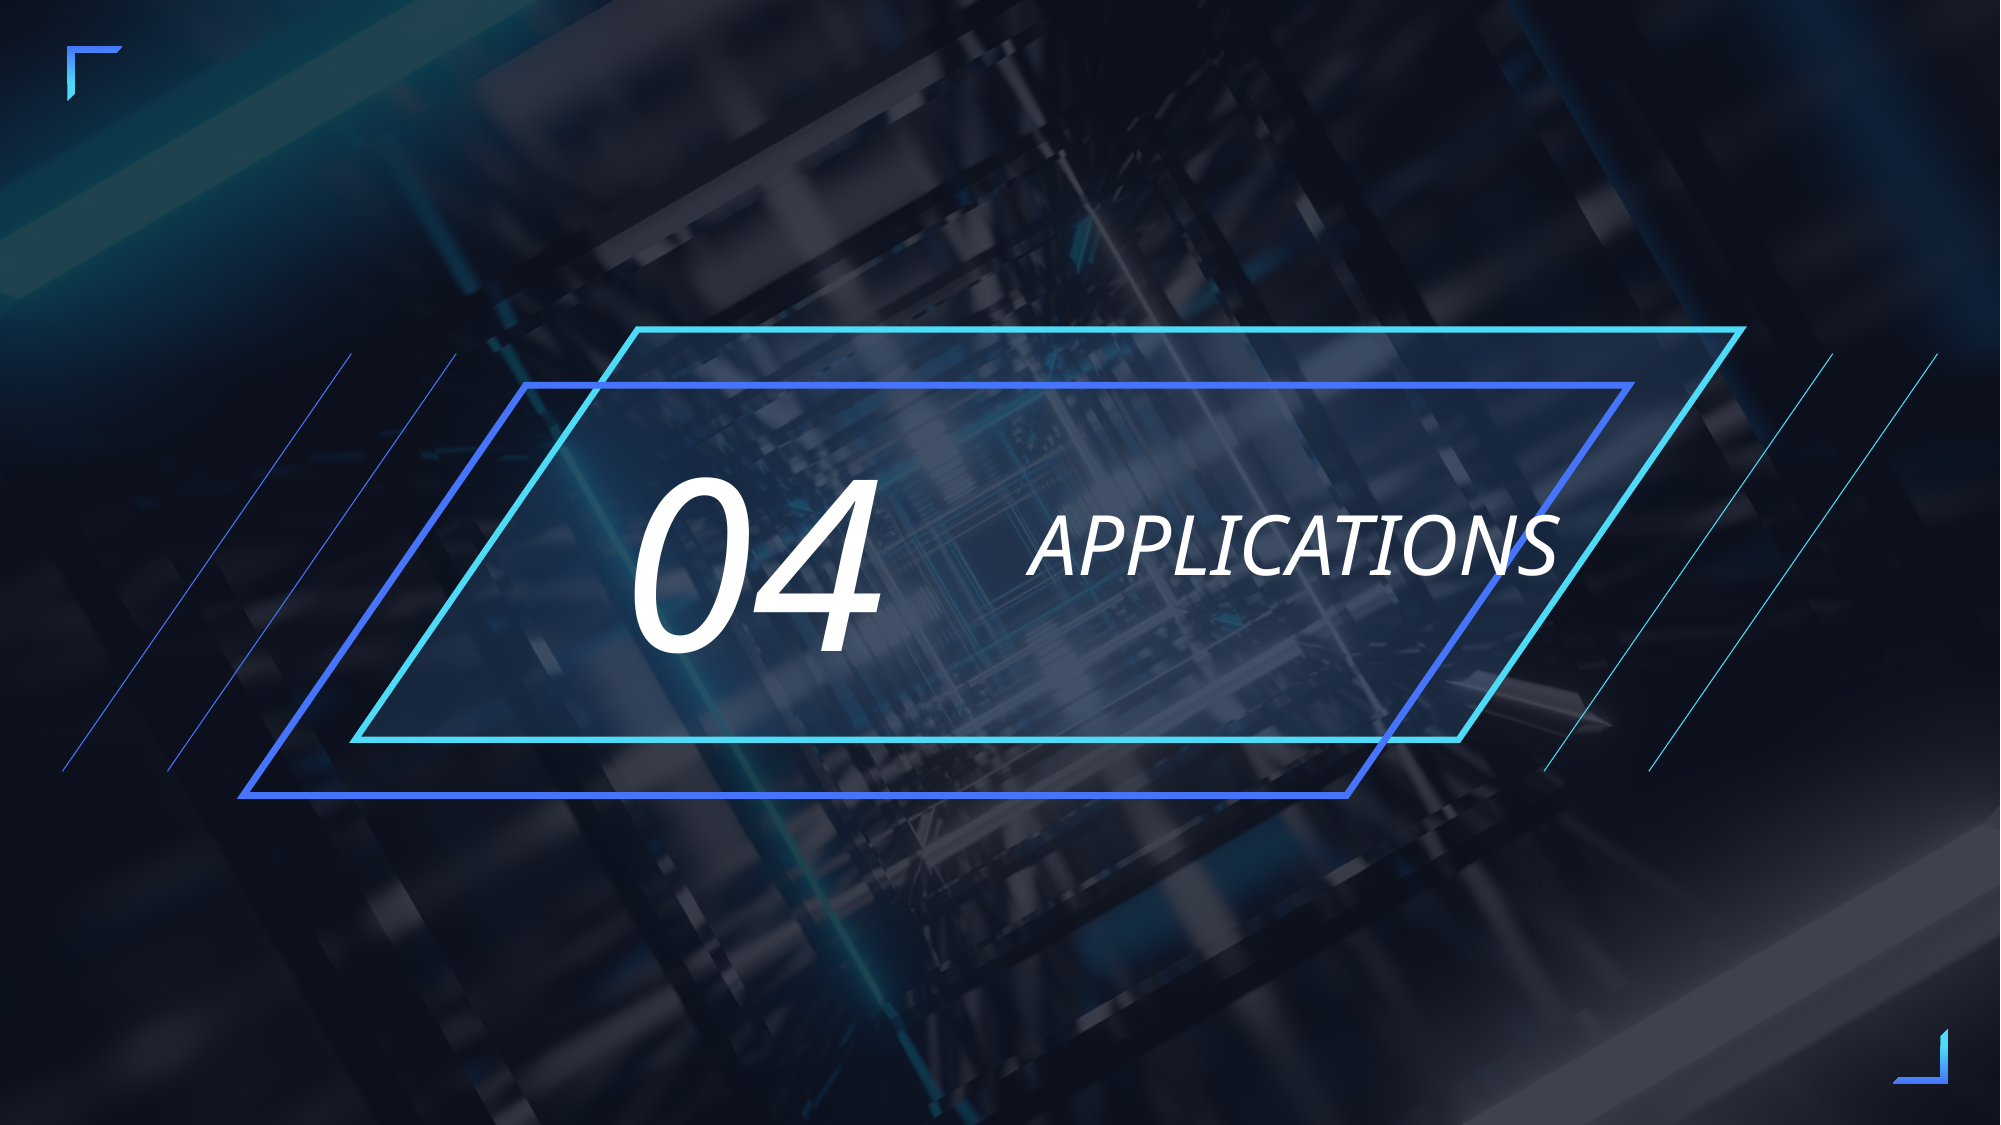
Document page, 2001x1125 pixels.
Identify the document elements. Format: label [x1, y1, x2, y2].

picture [0, 0, 2000, 1125]
text_box [62, 329, 1938, 796]
